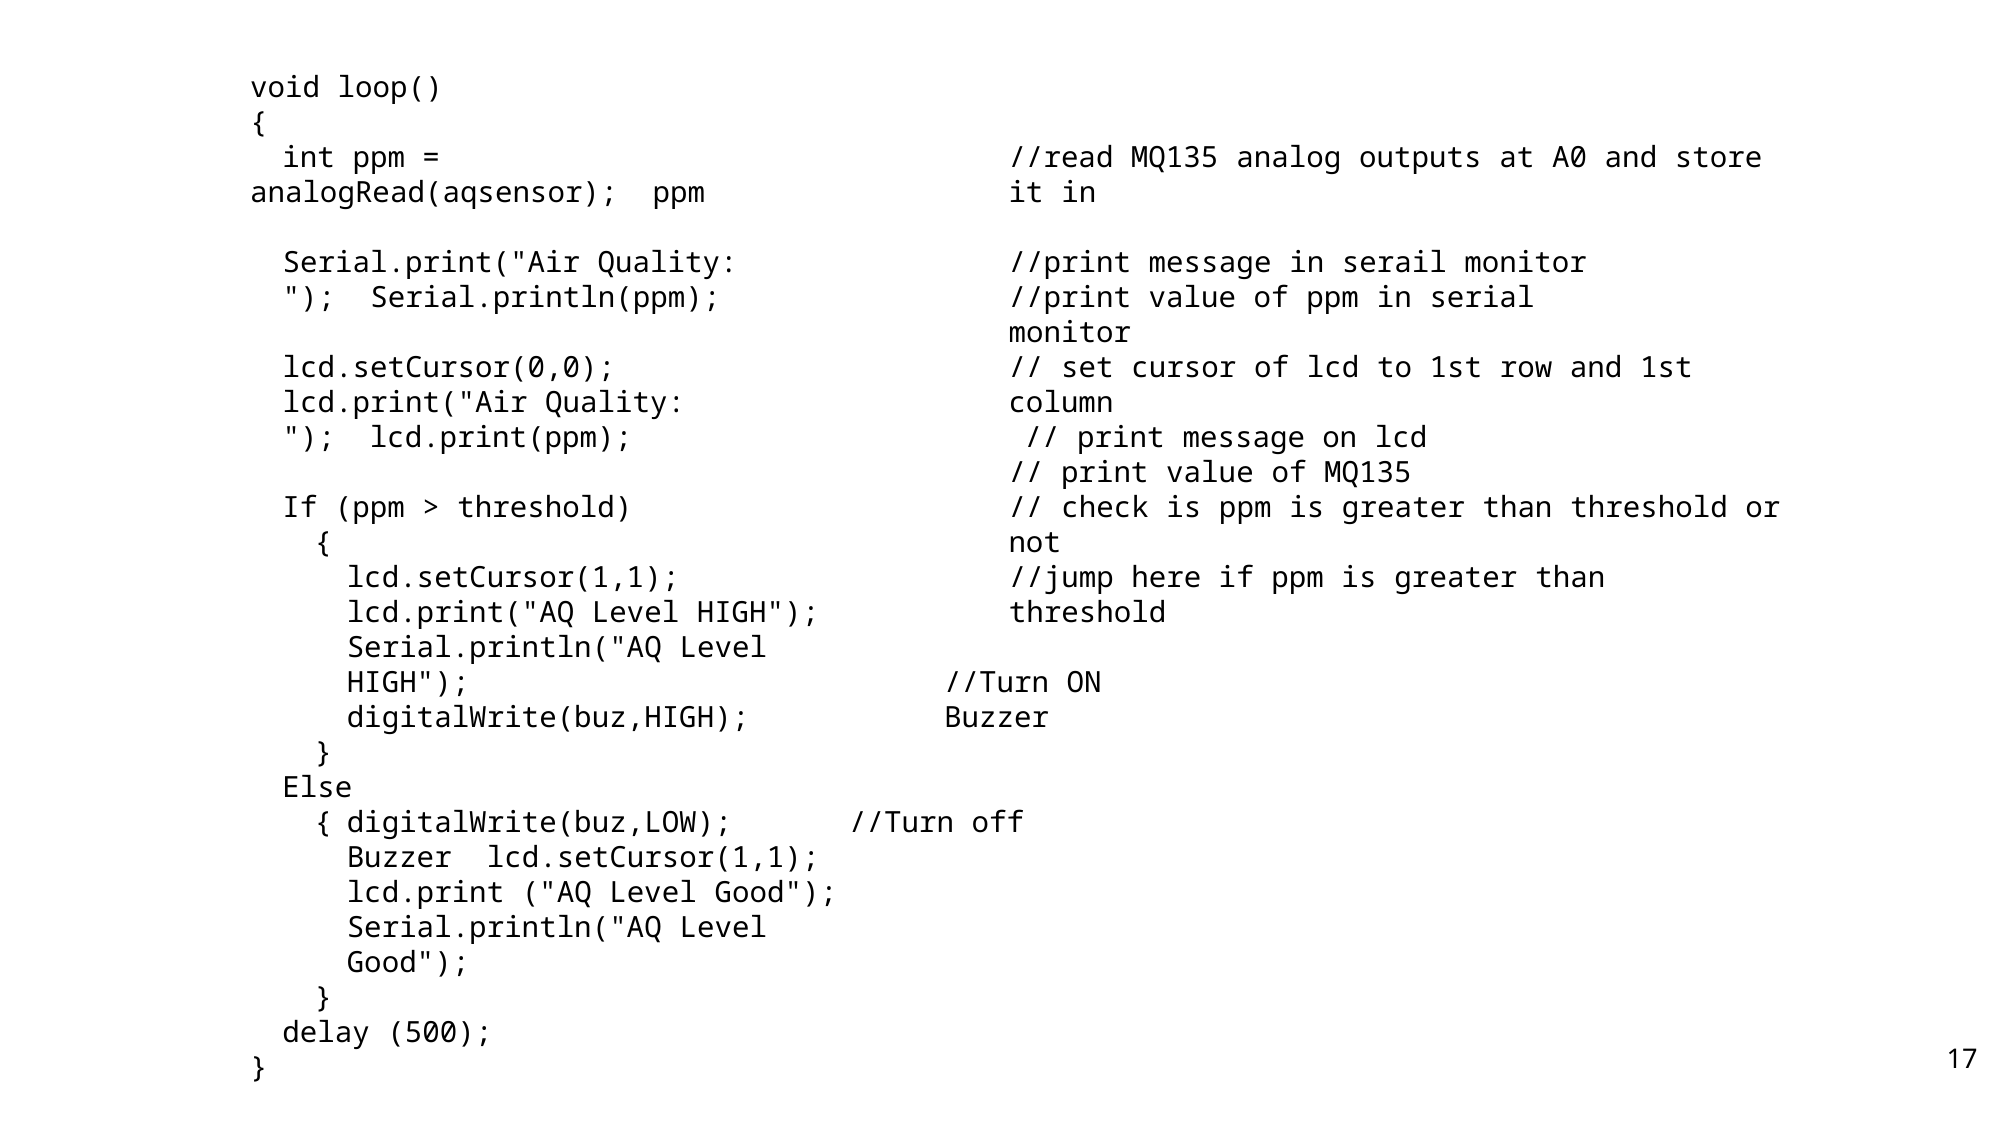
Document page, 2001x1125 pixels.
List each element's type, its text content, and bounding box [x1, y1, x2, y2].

text_box // check is ppm is greater than threshold or not [1006, 486, 1786, 559]
text_box lcd.setCursor(0,0); lcd.print("Air Quality: "); lcd.print(ppm); [280, 346, 721, 454]
text_box Serial.print("Air Quality: "); Serial.println(ppm); [280, 241, 769, 314]
text_box //Turn ON Buzzer [942, 661, 1205, 734]
text_box digitalWrite(buz,LOW); //Turn off Buzzer lcd.setCursor(1,1); lcd.print ("AQ Level Good"); Serial.println("AQ Level Good"); } delay (500); } [248, 801, 1027, 1084]
text_box //jump here if ppm is greater than threshold [1006, 556, 1722, 629]
text_box 17 [1940, 1046, 1983, 1079]
text_box void loop() { [248, 66, 462, 136]
text_box //read MQ135 analog outputs at A0 and store it in [1006, 136, 1802, 209]
text_box //print message in serail monitor //print value of ppm in serial monitor [1006, 241, 1624, 346]
text_box If (ppm > threshold) { lcd.setCursor(1,1); lcd.print("AQ Level HIGH"); Serial.println("AQ Level HIGH"); digitalWrite(buz,HIGH); } Else { [280, 486, 866, 801]
text_box // set cursor of lcd to 1st row and 1st column // print message on lcd // print value of MQ135 [1006, 346, 1754, 486]
text_box int ppm = analogRead(aqsensor); ppm [248, 136, 785, 208]
